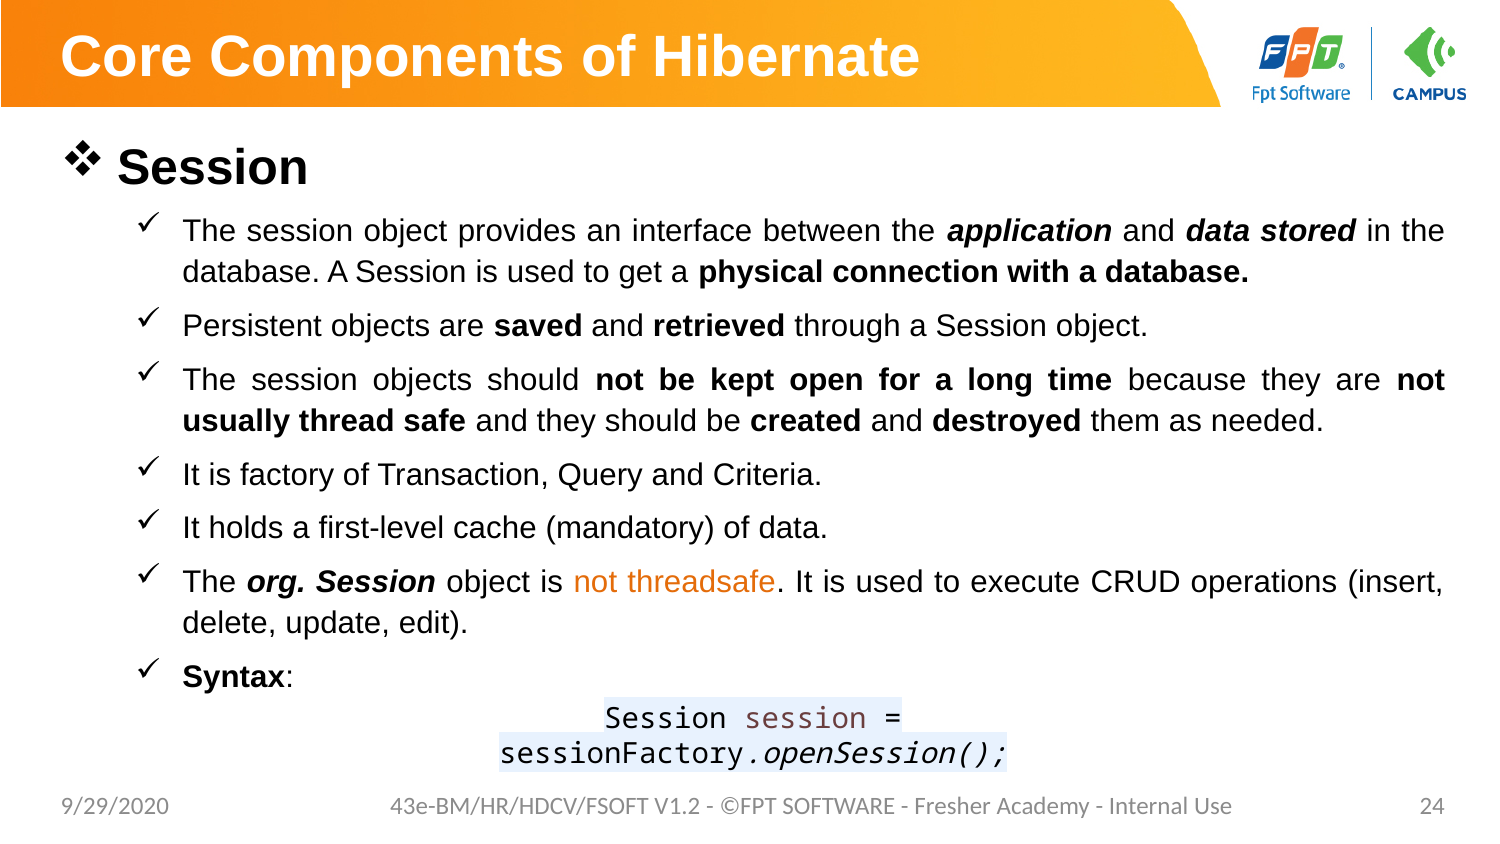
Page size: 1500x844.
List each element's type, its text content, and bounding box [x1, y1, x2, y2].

list Session The session object provides an interface between the application and data stored in the database. A Session is used to get a physical connection with a database. Persistent objects are saved and retrieved through a Session object. The session objects should not be kept open for a long time because they are not usually thread safe and they should be created and destroyed them as needed. It is factory of Transaction, Query and Criteria. It holds a first-level cache (mandatory) of data. The org. Session object is not threadsafe. It is used to execute CRUD operations (insert, delete, update, edit). Syntax: [45, 120, 1461, 754]
footer 43e-BM/HR/HDCV/FSOFT V1.2 - ©FPT SOFTWARE - Fresher Academy - Internal Use [289, 782, 1335, 827]
slide_number 24 [1350, 782, 1461, 827]
picture [1, 0, 1499, 844]
text_box Session session = sessionFactory.openSession(); [341, 692, 1164, 777]
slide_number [45, 782, 270, 827]
title Core Components of Hibernate [45, 0, 1176, 106]
